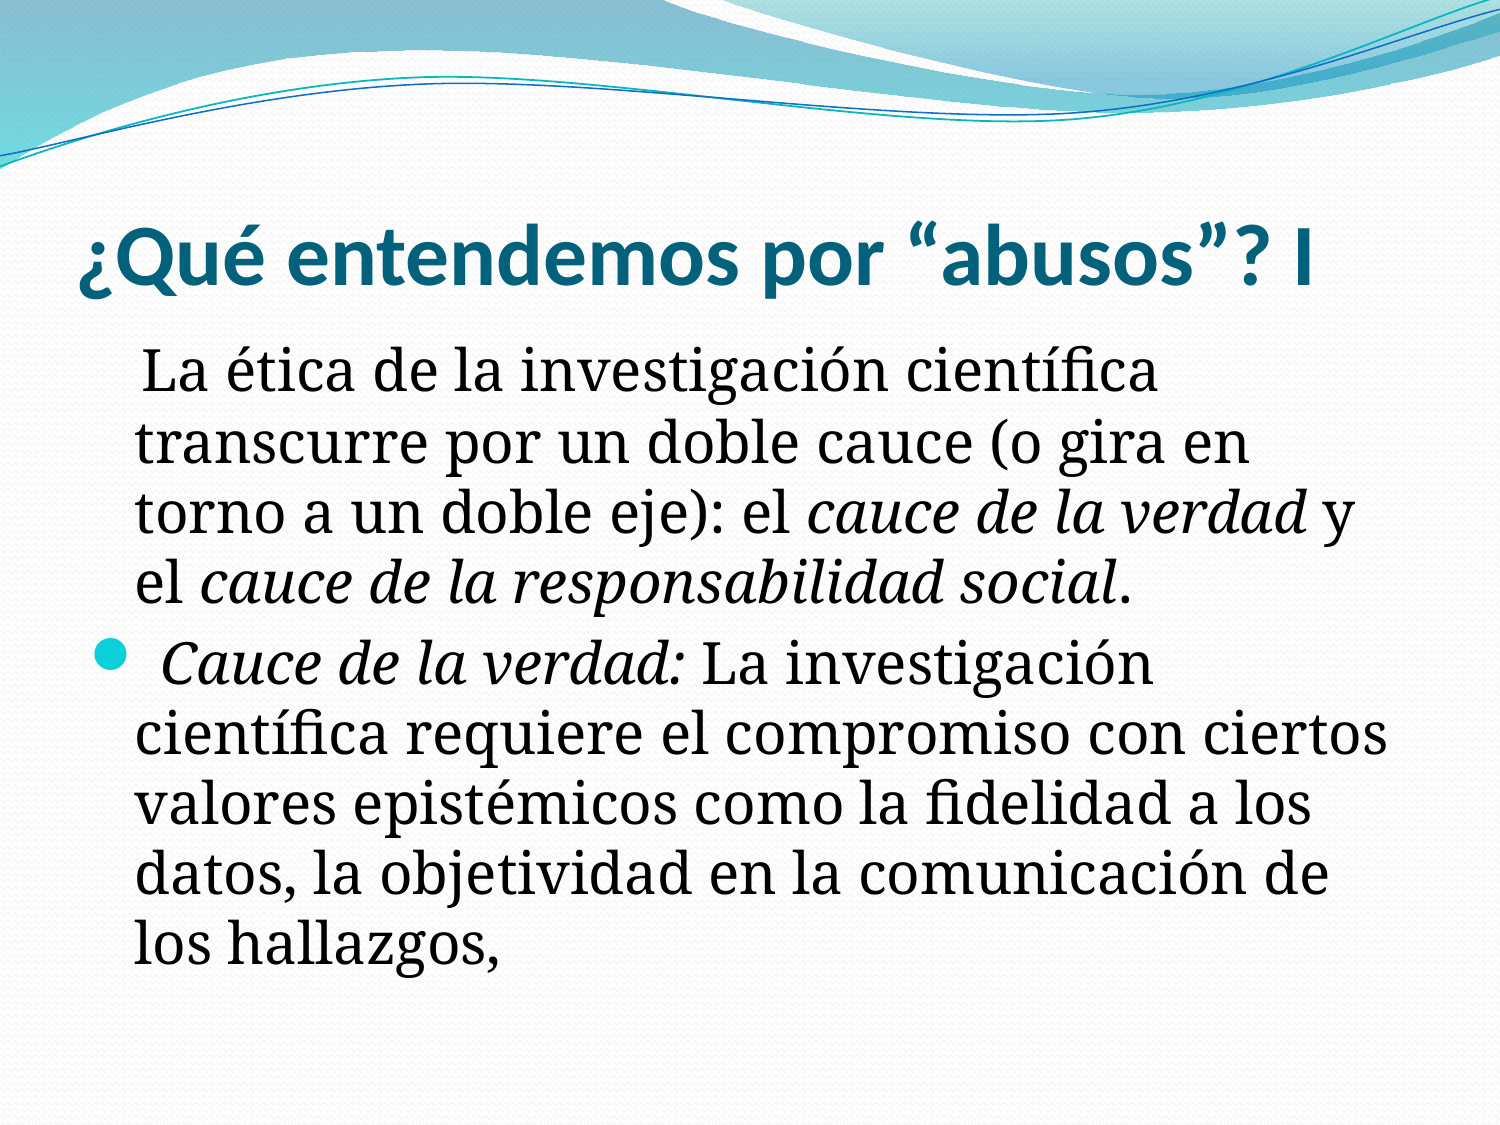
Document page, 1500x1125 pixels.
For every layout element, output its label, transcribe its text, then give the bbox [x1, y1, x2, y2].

list La ética de la investigación científica transcurre por un doble cauce (o gira en torno a un doble eje): el cauce de la verdad y el cauce de la responsabilidad social. Cauce de la verdad: La investigación científica requiere el compromiso con ciertos valores epistémicos como la fidelidad a los datos, la objetividad en la comunicación de los hallazgos, [75, 317, 1425, 1038]
title ¿Qué entendemos por “abusos”? I [75, 115, 1425, 303]
